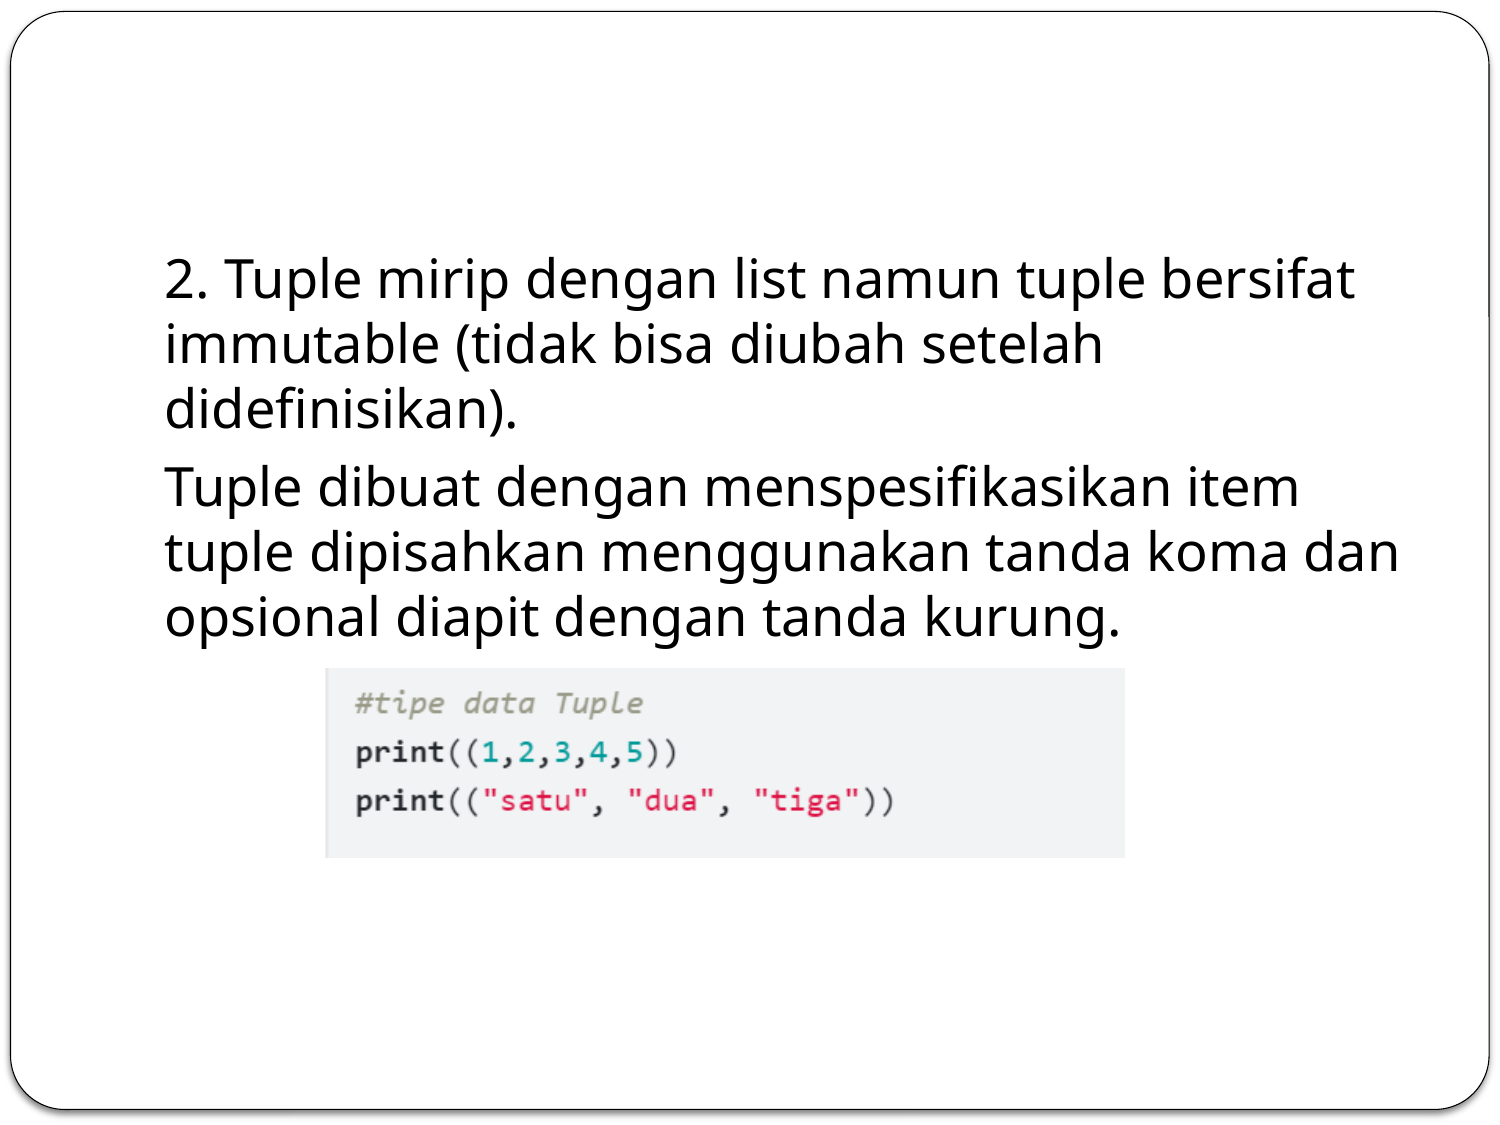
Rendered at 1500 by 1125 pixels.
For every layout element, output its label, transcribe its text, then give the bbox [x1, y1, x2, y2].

picture [324, 668, 1125, 859]
list 2. Tuple mirip dengan list namun tuple bersifat immutable (tidak bisa diubah setelah didefinisikan). Tuple dibuat dengan menspesifikasikan item tuple dipisahkan menggunakan tanda koma dan opsional diapit dengan tanda kurung. [150, 237, 1425, 988]
